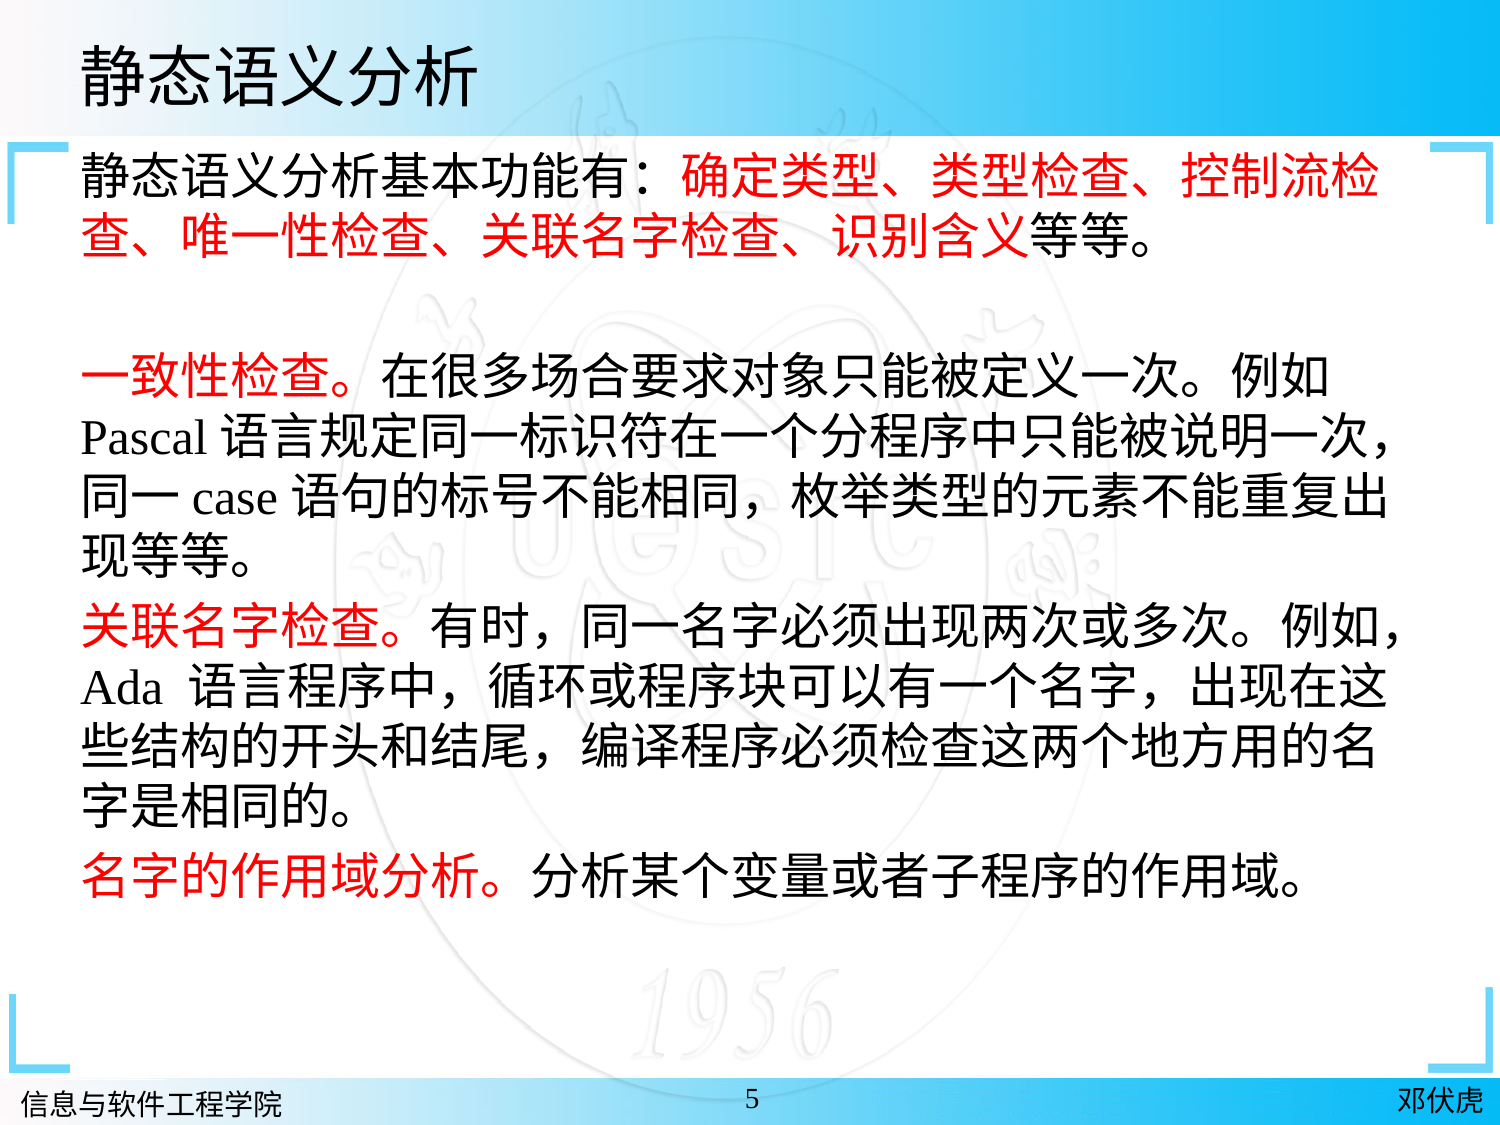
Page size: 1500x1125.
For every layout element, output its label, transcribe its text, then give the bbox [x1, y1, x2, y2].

footer 信息与软件工程学院 [5, 1079, 627, 1125]
subtitle 静态语义分析基本功能有：确定类型、类型检查、控制流检查、唯一性检查、关联名字检查、识别含义等等。 一致性检查。在很多场合要求对象只能被定义一次。例如 Pascal语言规定同一标识符在一个分程序中只能被说明一次，同一case语句的标号不能相同，枚举类型的元素不能重复出现等等。 关联名字检查。有时，同一名字必须出现两次或多次。例如，Ada 语言程序中，循环或程序块可以有一个名字，出现在这些结构的开头和结尾，编译程序必须检查这两个地方用的名字是相同的。 名字的作用域分析。分析某个变量或者子程序的作用域。 [64, 136, 1424, 1067]
slide_number 邓伏虎 [878, 1074, 1500, 1125]
slide_number 5 [657, 1072, 848, 1125]
text_box 静态语义分析 [64, 26, 1139, 136]
picture [0, 0, 1500, 1125]
